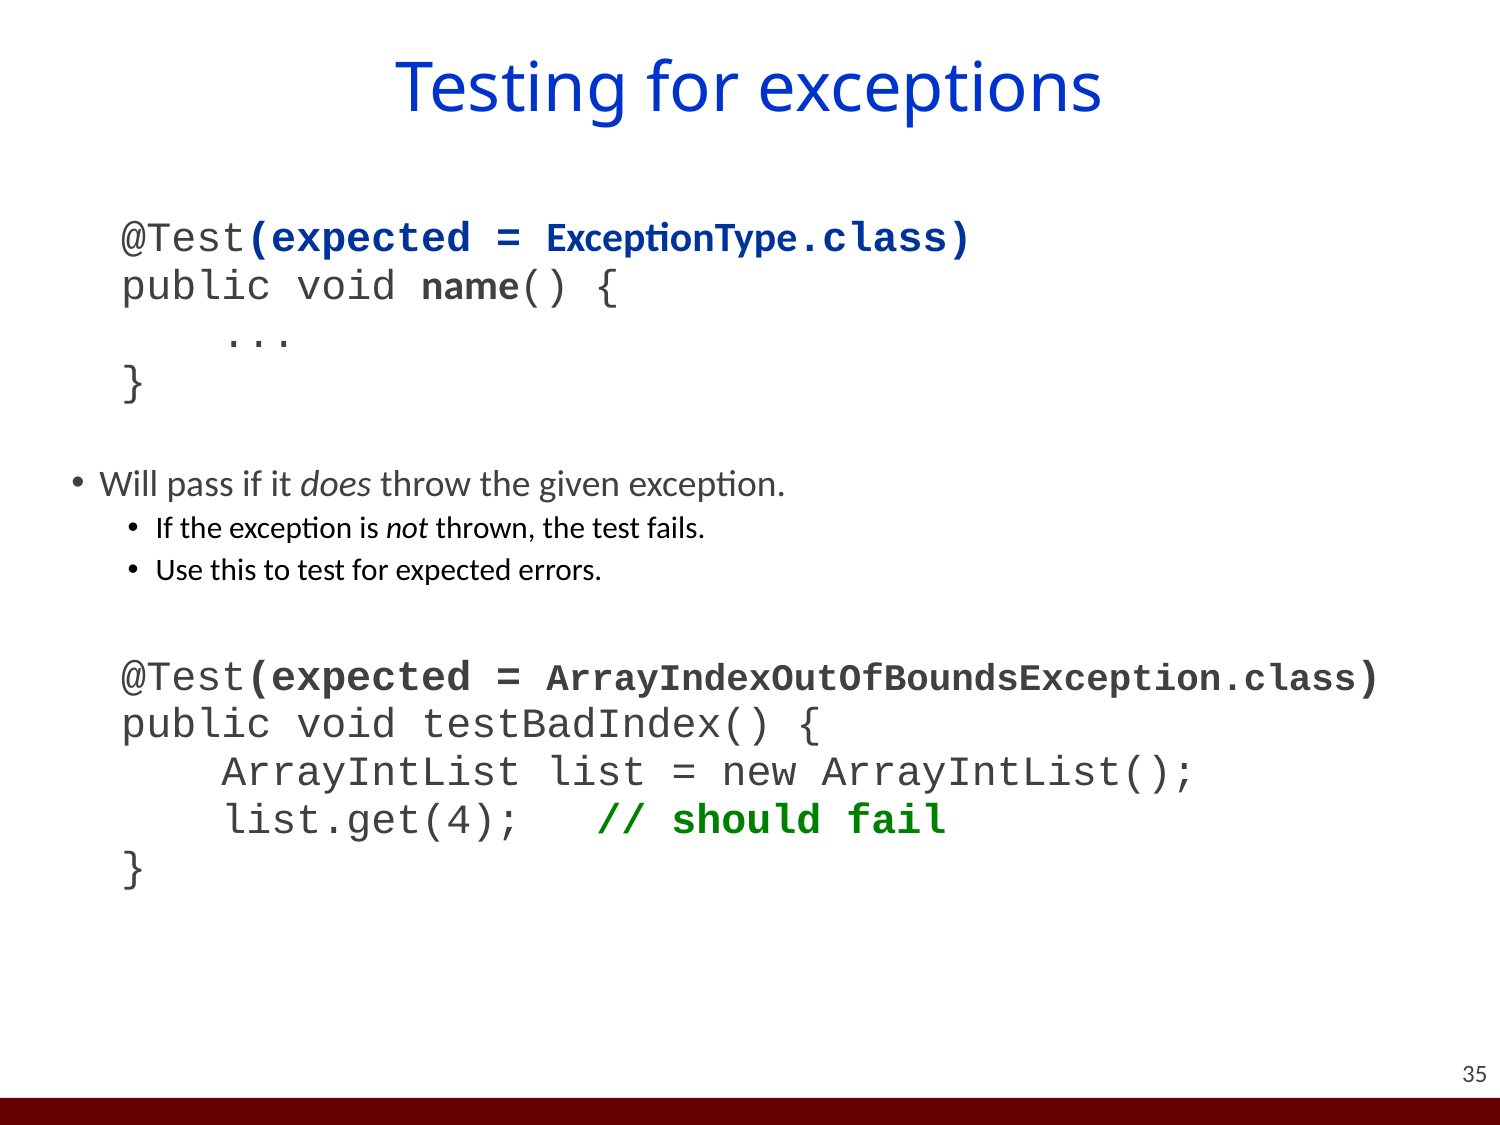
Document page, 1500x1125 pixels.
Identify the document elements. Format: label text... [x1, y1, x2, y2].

list @Test(expected = ExceptionType.class) public void name() { ... } Will pass if it does throw the given exception. If the exception is not thrown, the test fails. Use this to test for expected errors. @Test(expected = ArrayIndexOutOfBoundsException.class) public void testBadIndex() { ArrayIntList list = new ArrayIntList(); list.get(4); // should fail } [0, 212, 1500, 1125]
title Testing for exceptions [103, 18, 1397, 160]
